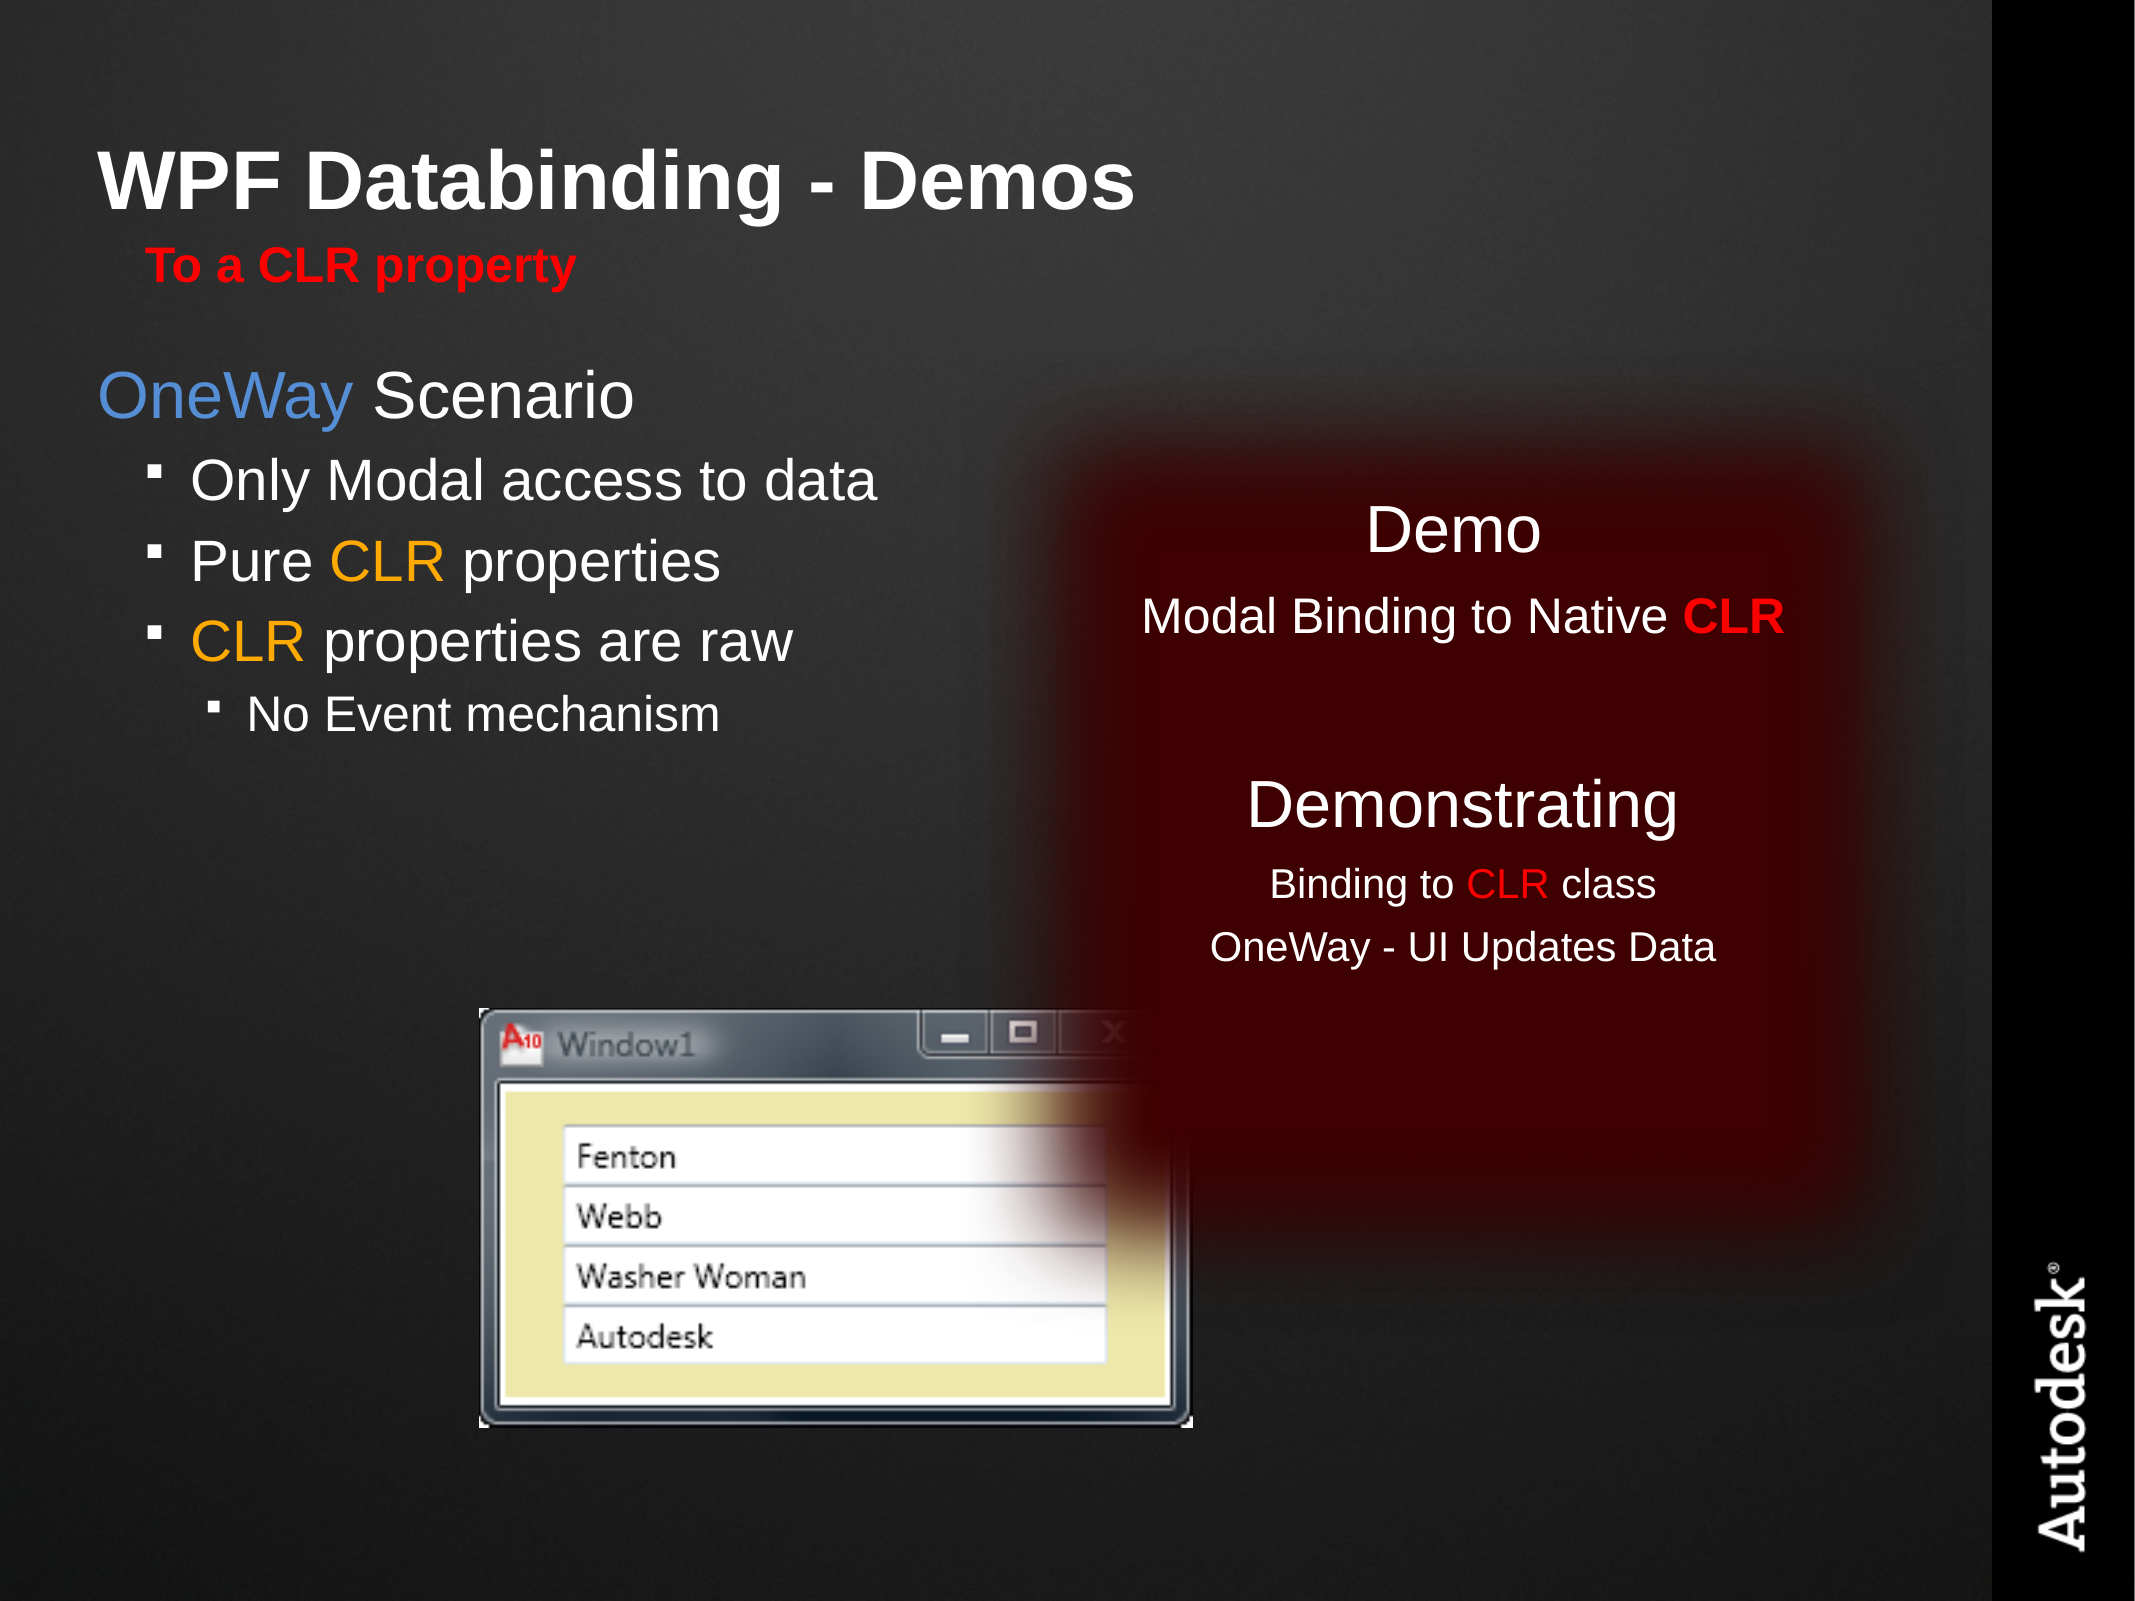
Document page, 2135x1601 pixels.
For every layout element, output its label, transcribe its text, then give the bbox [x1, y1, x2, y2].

title WPF Databinding - Demos [96, 59, 2028, 293]
text_box Demo Modal Binding to Native CLR Demonstrating Binding to CLR class OneWay - UI Updates Data [1126, 514, 1802, 1163]
text_box To a CLR property [130, 225, 1068, 300]
picture [0, 0, 2135, 1601]
list OneWay Scenario Only Modal access to data Pure CLR properties CLR properties are raw No Event mechanism [96, 351, 2028, 614]
